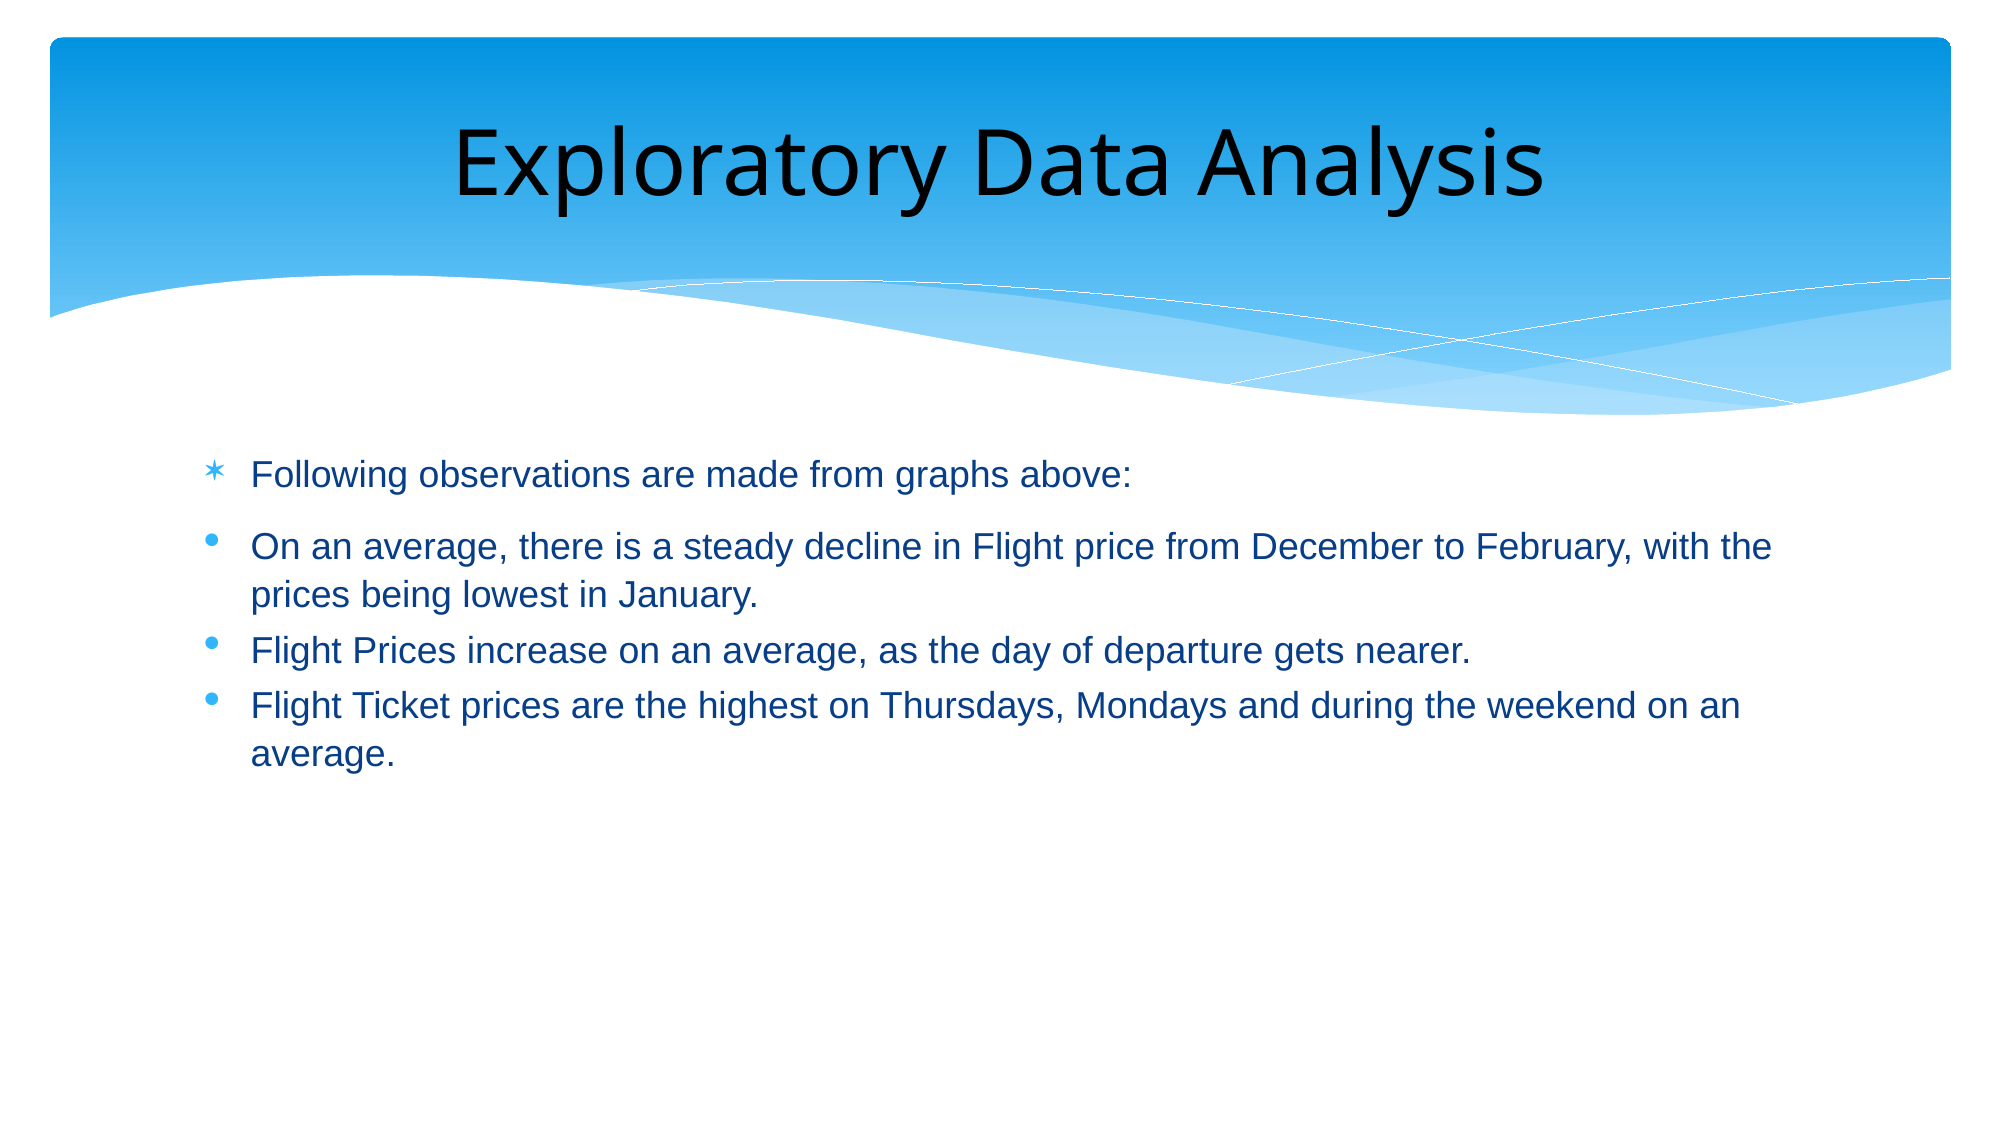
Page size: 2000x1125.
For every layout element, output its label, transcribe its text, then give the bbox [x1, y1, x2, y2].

title Exploratory Data Analysis [99, 55, 1900, 261]
list Following observations are made from graphs above: On an average, there is a steady decline in Flight price from December to February, with the prices being lowest in January. Flight Prices increase on an average, as the day of departure gets nearer. Flight Ticket prices are the highest on Thursdays, Mondays and during the weekend on an average. [190, 438, 1811, 1005]
